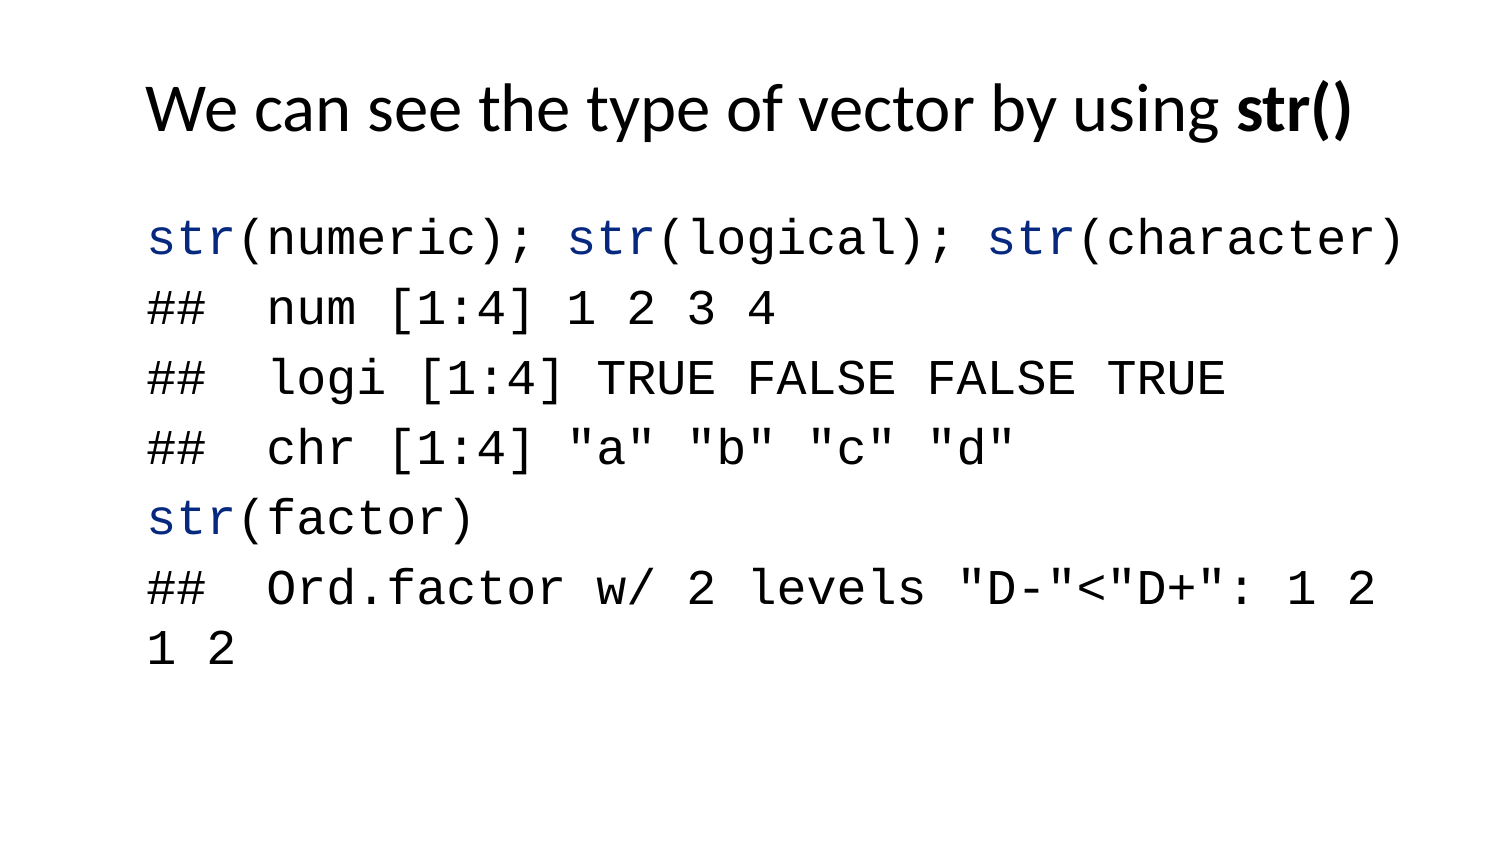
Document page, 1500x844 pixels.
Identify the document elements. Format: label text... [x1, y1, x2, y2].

list str(numeric); str(logical); str(character) ## num [1:4] 1 2 3 4 ## logi [1:4] TRUE FALSE FALSE TRUE ## chr [1:4] "a" "b" "c" "d" str(factor) ## Ord.factor w/ 2 levels "D-"<"D+": 1 2 1 2 [75, 196, 1425, 754]
title We can see the type of vector by using str() [75, 33, 1425, 175]
